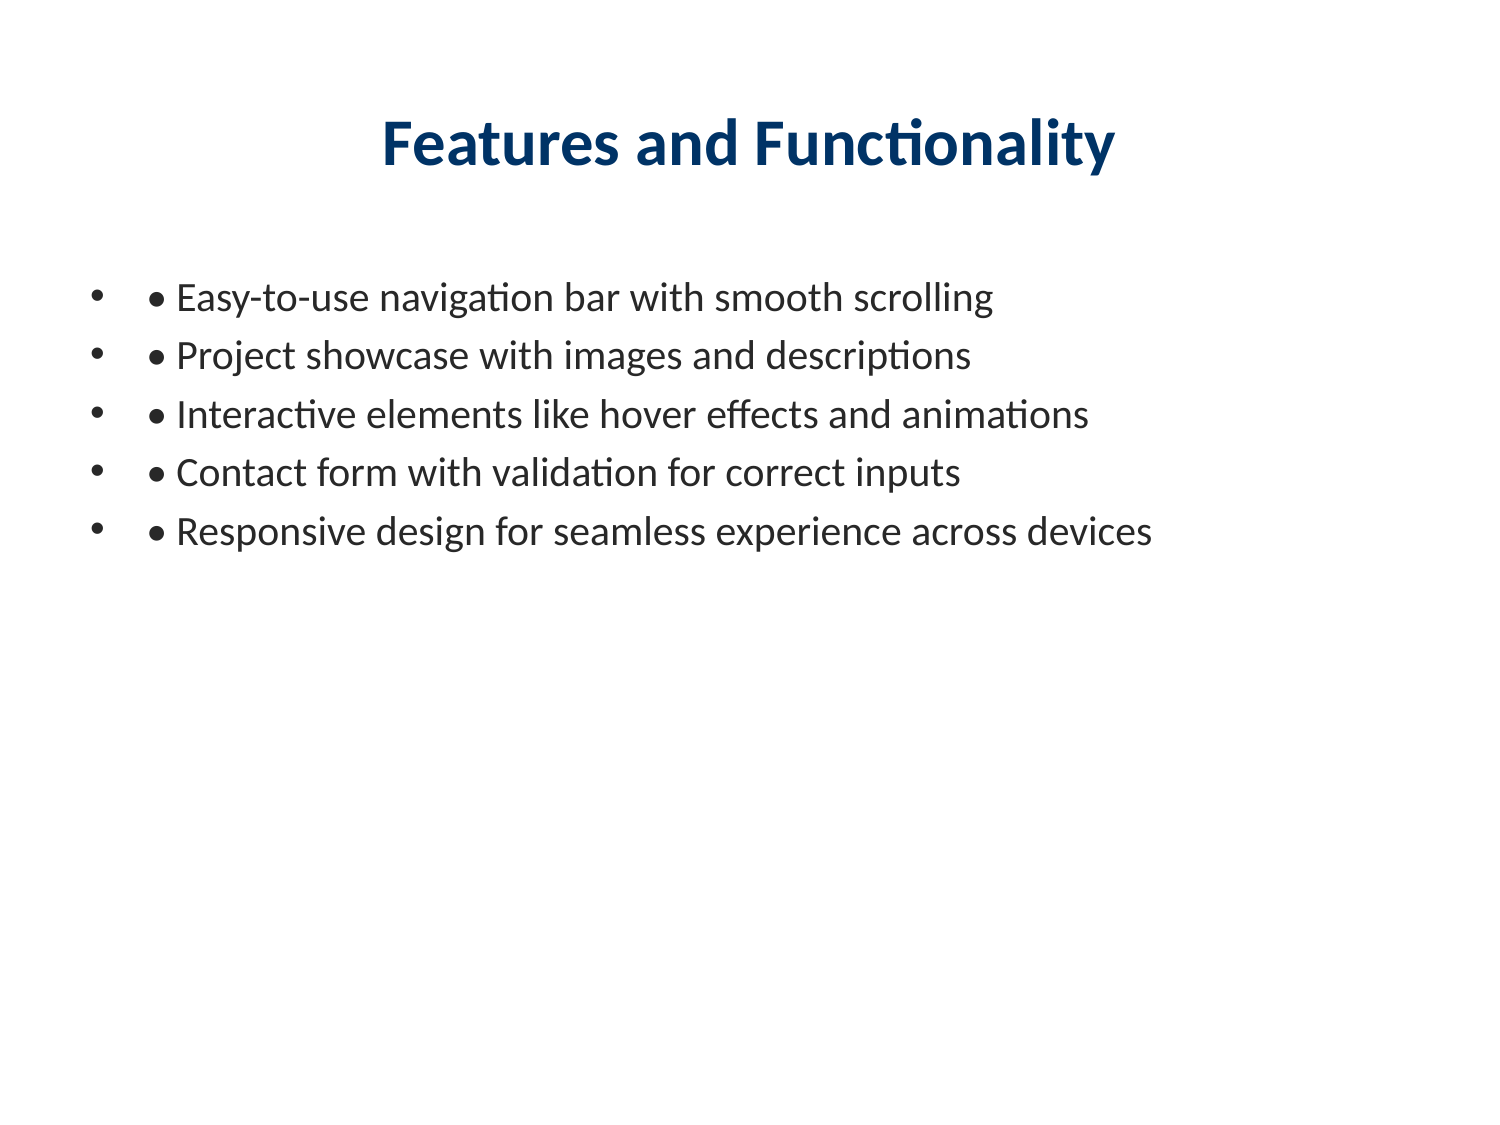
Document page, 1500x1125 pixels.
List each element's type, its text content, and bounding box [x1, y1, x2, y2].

title Features and Functionality [75, 45, 1425, 233]
list • Easy-to-use navigation bar with smooth scrolling • Project showcase with images and descriptions • Interactive elements like hover effects and animations • Contact form with validation for correct inputs • Responsive design for seamless experience across devices [75, 262, 1425, 1005]
